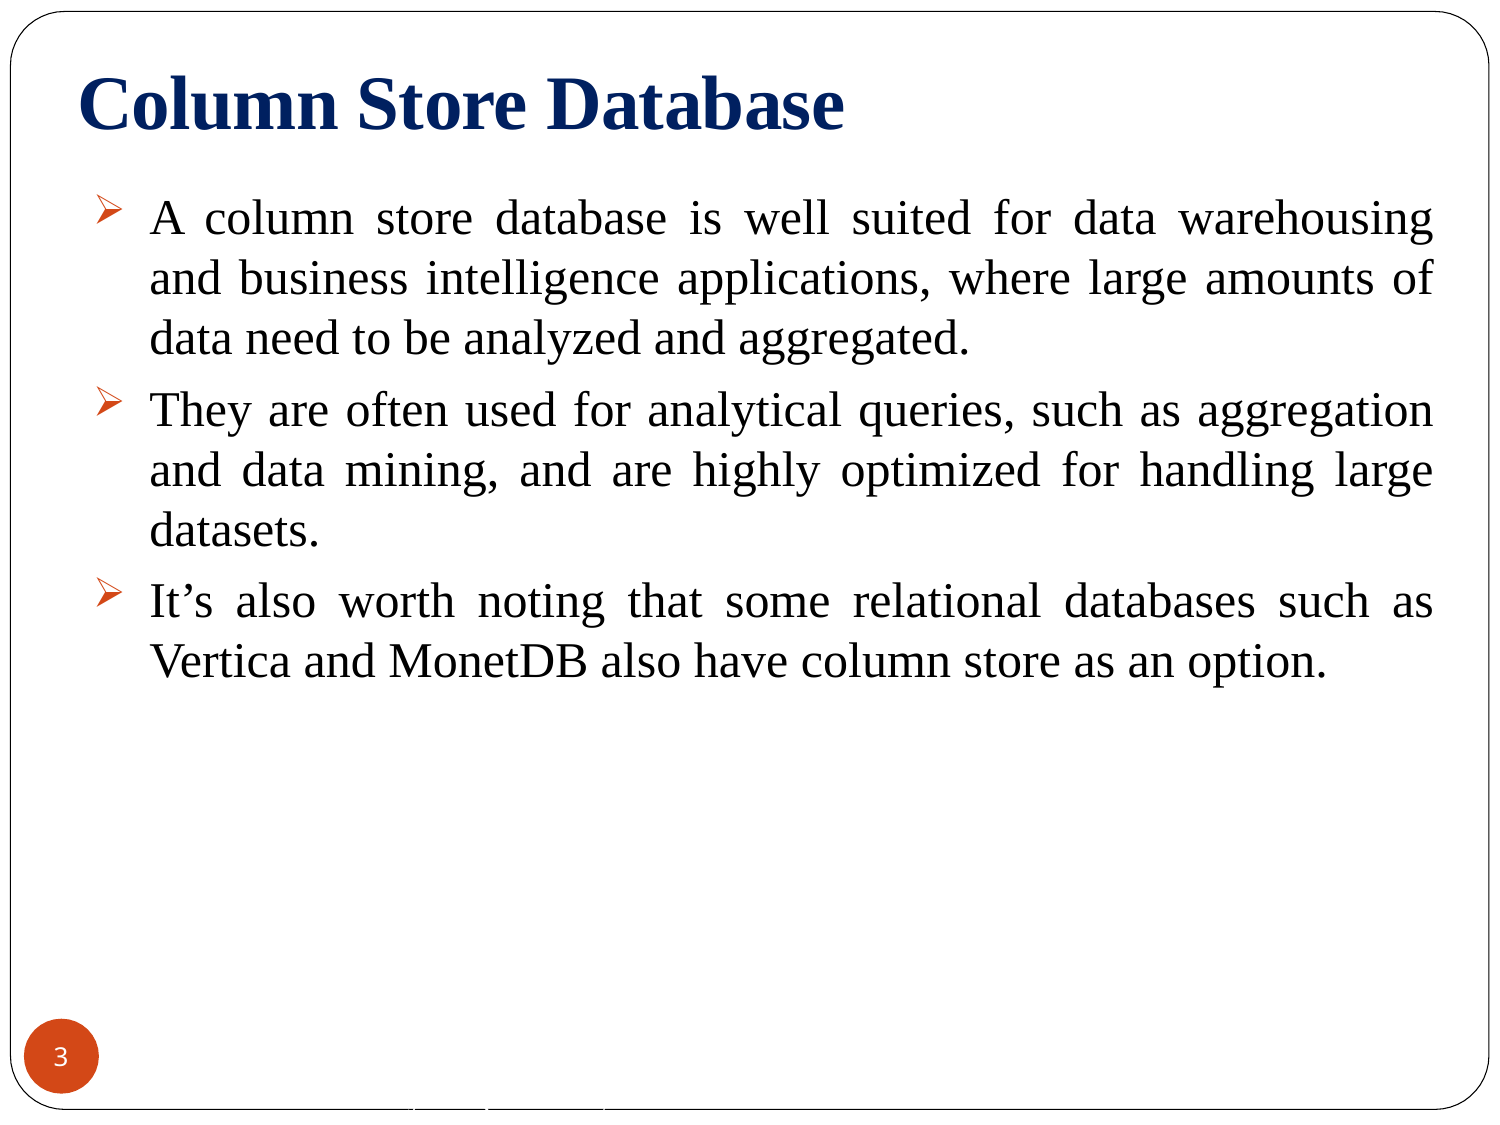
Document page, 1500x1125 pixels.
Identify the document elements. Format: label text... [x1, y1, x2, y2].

text_box [23, 1018, 99, 1094]
text_box [47, 1040, 76, 1076]
text_box A column store database is well suited for data warehousing and business intelligence applications, where large amounts of data need to be analyzed and aggregated. They are often used for analytical queries, such as aggregation and data mining, and are highly optimized for handling large datasets. It’s also worth noting that some relational databases such as Vertica and MonetDB also have column store as an option. [91, 174, 1435, 688]
footer CREDITS: Jimmy Lin (University of Maryland) [187, 1081, 718, 1125]
title Column Store Database [75, 50, 1111, 240]
